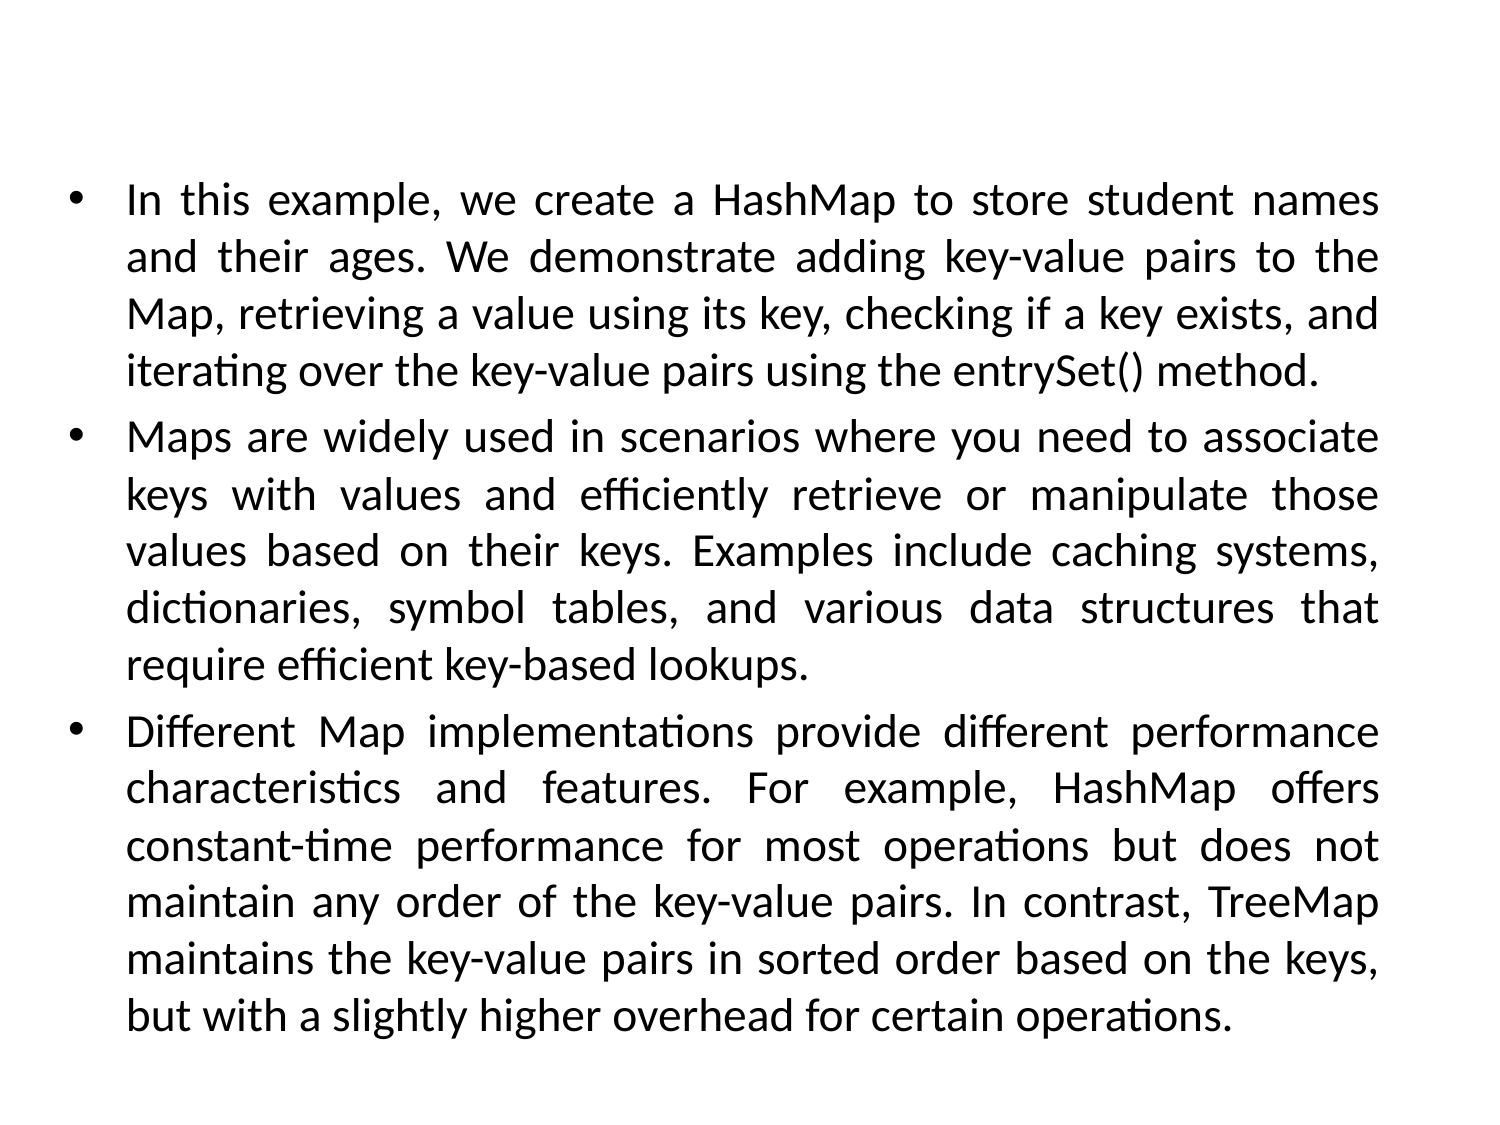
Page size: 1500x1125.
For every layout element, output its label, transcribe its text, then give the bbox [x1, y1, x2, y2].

list In this example, we create a HashMap to store student names and their ages. We demonstrate adding key-value pairs to the Map, retrieving a value using its key, checking if a key exists, and iterating over the key-value pairs using the entrySet() method. Maps are widely used in scenarios where you need to associate keys with values and efficiently retrieve or manipulate those values based on their keys. Examples include caching systems, dictionaries, symbol tables, and various data structures that require efficient key-based lookups. Different Map implementations provide different performance characteristics and features. For example, HashMap offers constant-time performance for most operations but does not maintain any order of the key-value pairs. In contrast, TreeMap maintains the key-value pairs in sorted order based on the keys, but with a slightly higher overhead for certain operations. [53, 160, 1397, 1094]
